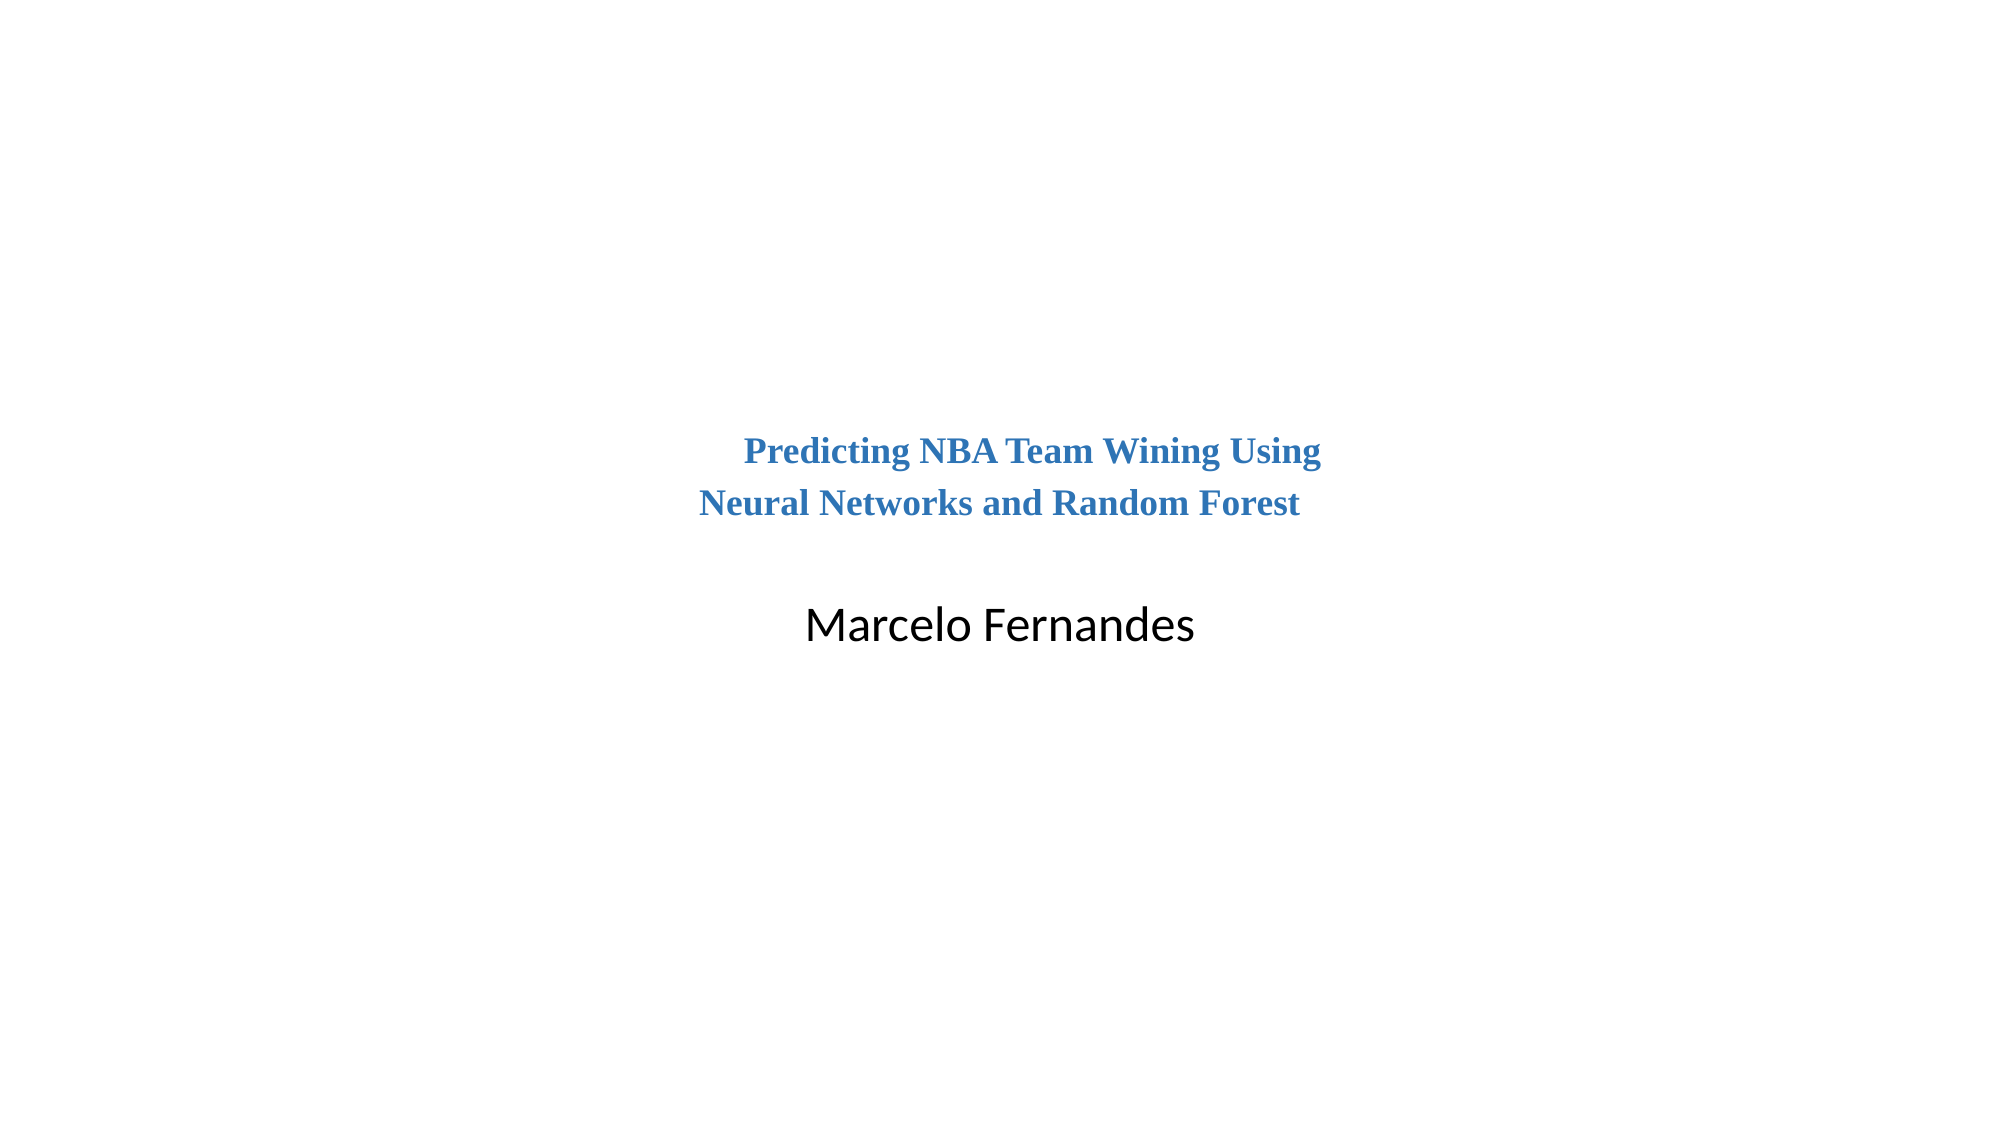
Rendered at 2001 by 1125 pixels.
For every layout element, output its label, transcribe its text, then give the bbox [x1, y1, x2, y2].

subtitle Marcelo Fernandes [249, 590, 1750, 863]
title Predicting NBA Team Wining Using Neural Networks and Random Forest [249, 184, 1750, 576]
